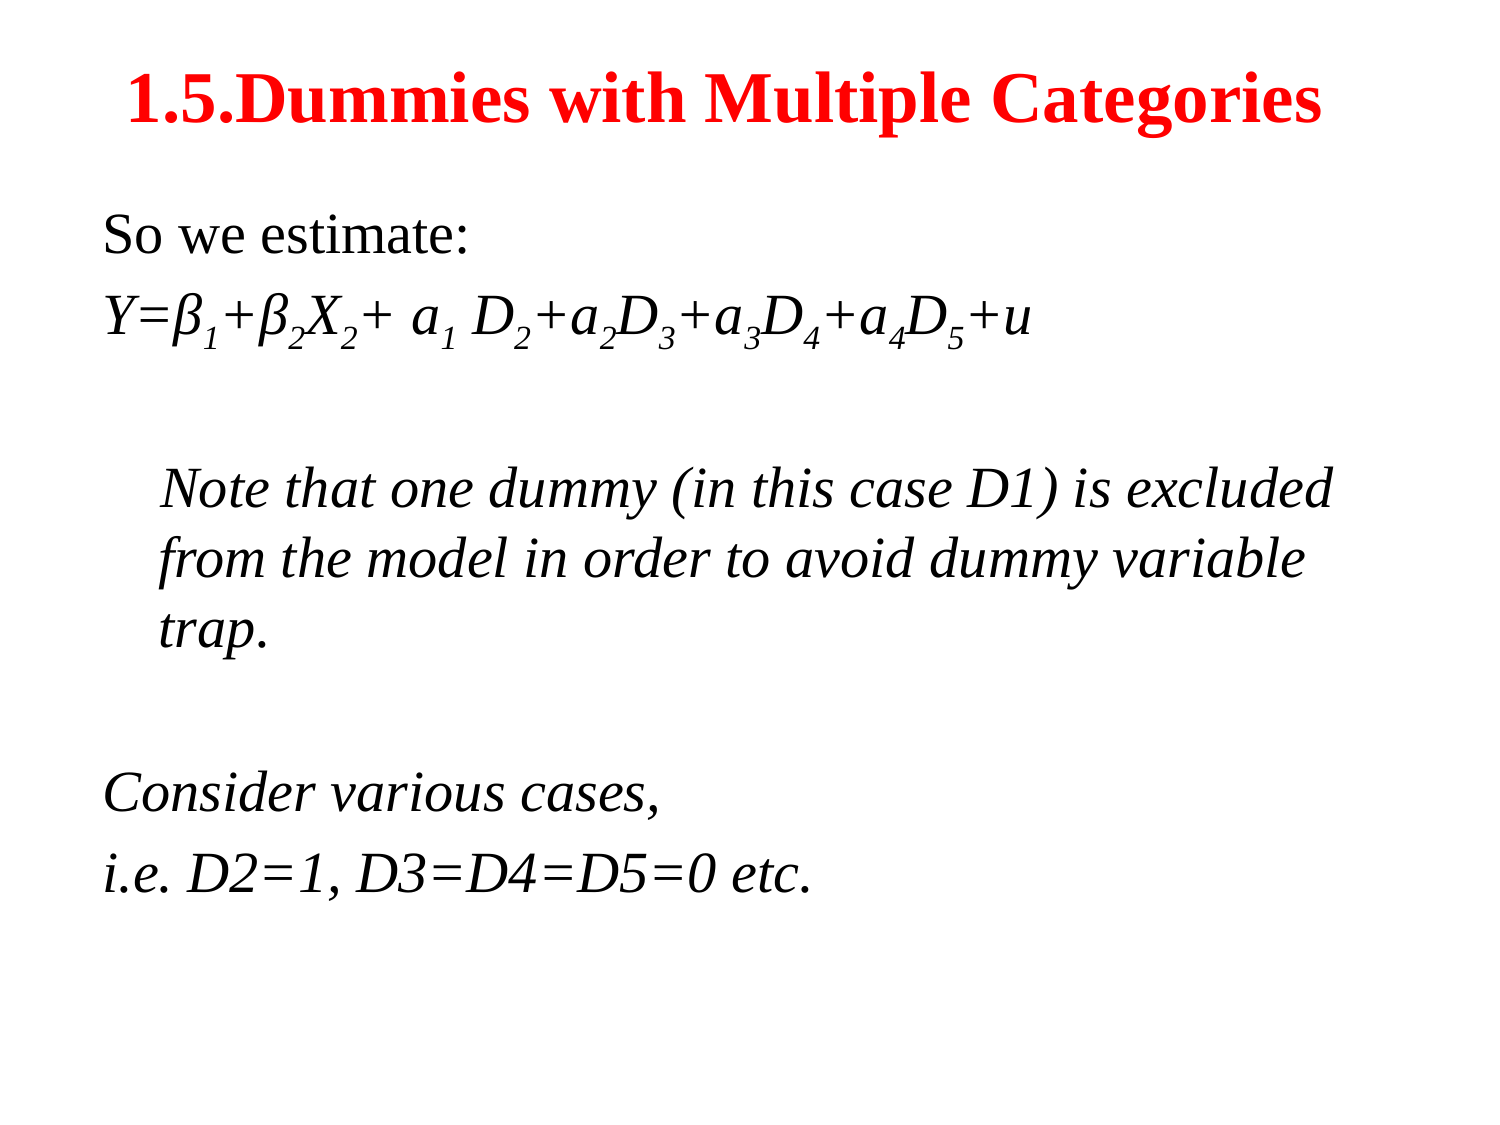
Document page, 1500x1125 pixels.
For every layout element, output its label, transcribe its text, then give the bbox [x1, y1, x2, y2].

text_box So we estimate: Y=β1+β2X2+ a1 D2+a2D3+a3D4+a4D5+u Note that one dummy (in this case D1) is excluded from the model in order to avoid dummy variable trap. Consider various cases, i.e. D2=1, D3=D4=D5=0 etc. [87, 187, 1411, 1013]
title 1.5.Dummies with Multiple Categories [75, 0, 1375, 188]
